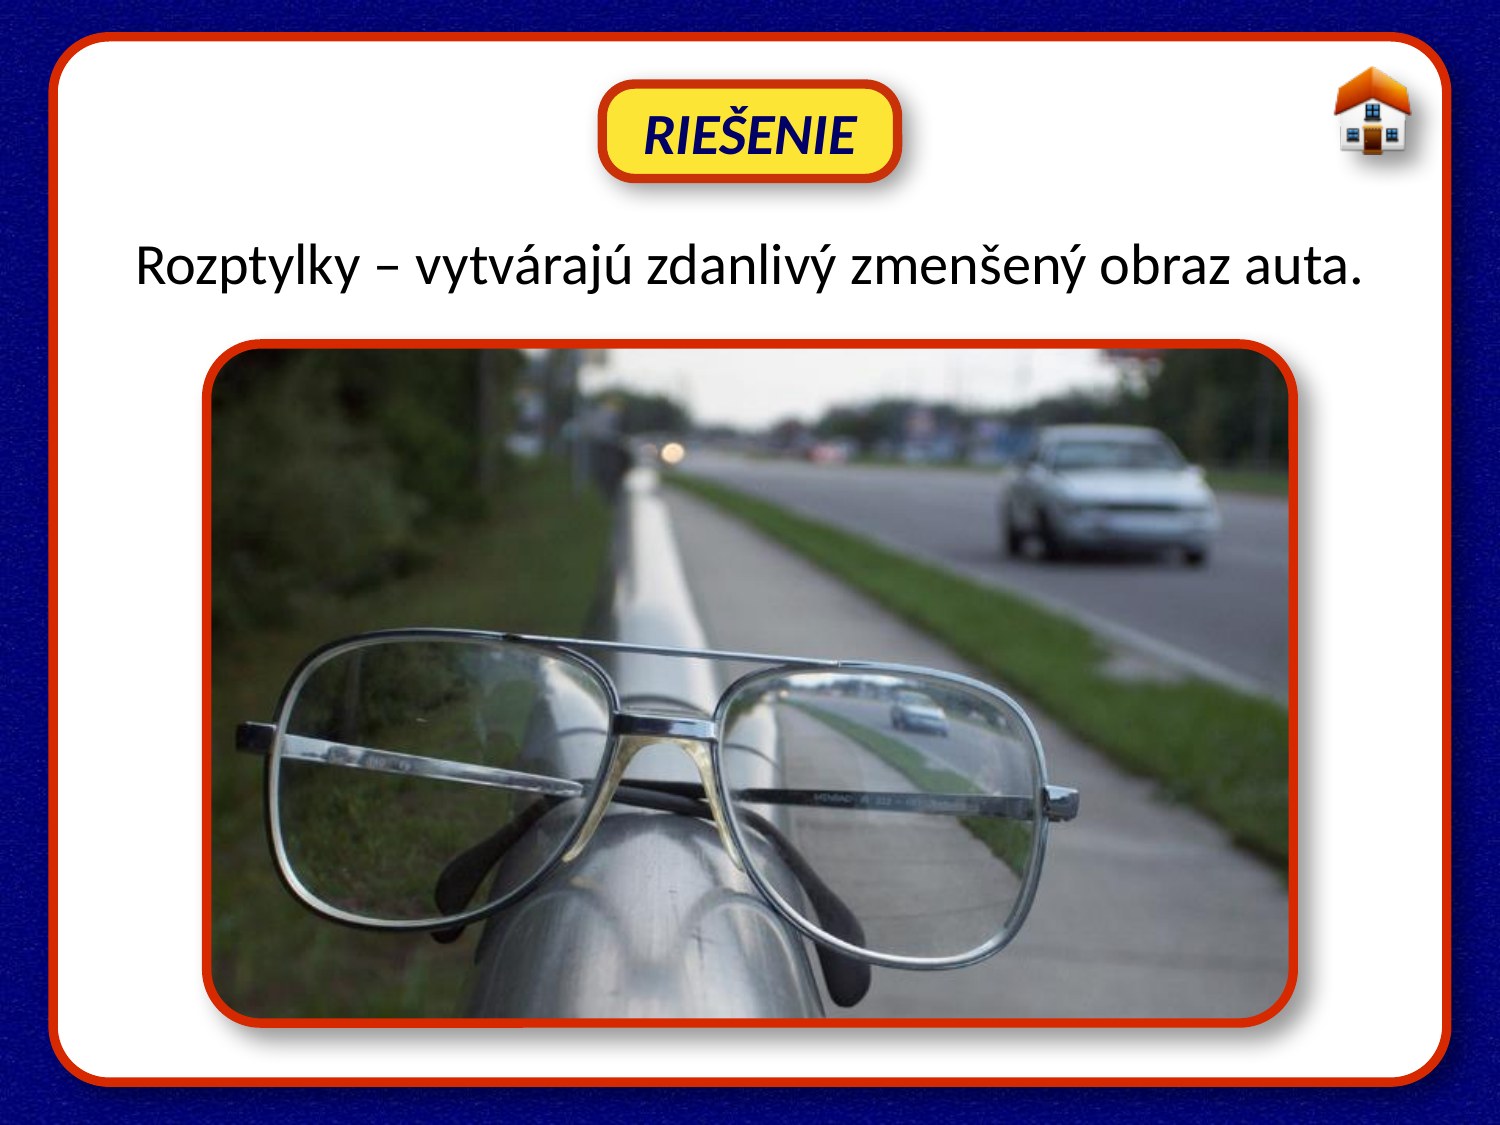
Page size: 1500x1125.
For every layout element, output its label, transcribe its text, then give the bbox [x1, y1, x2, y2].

picture [0, 0, 1500, 1125]
text_box RIEŠENIE [600, 81, 900, 181]
text_box [50, 34, 1449, 1085]
text_box Rozptylky – vytvárajú zdanlivý zmenšený obraz auta. [79, 211, 1421, 311]
